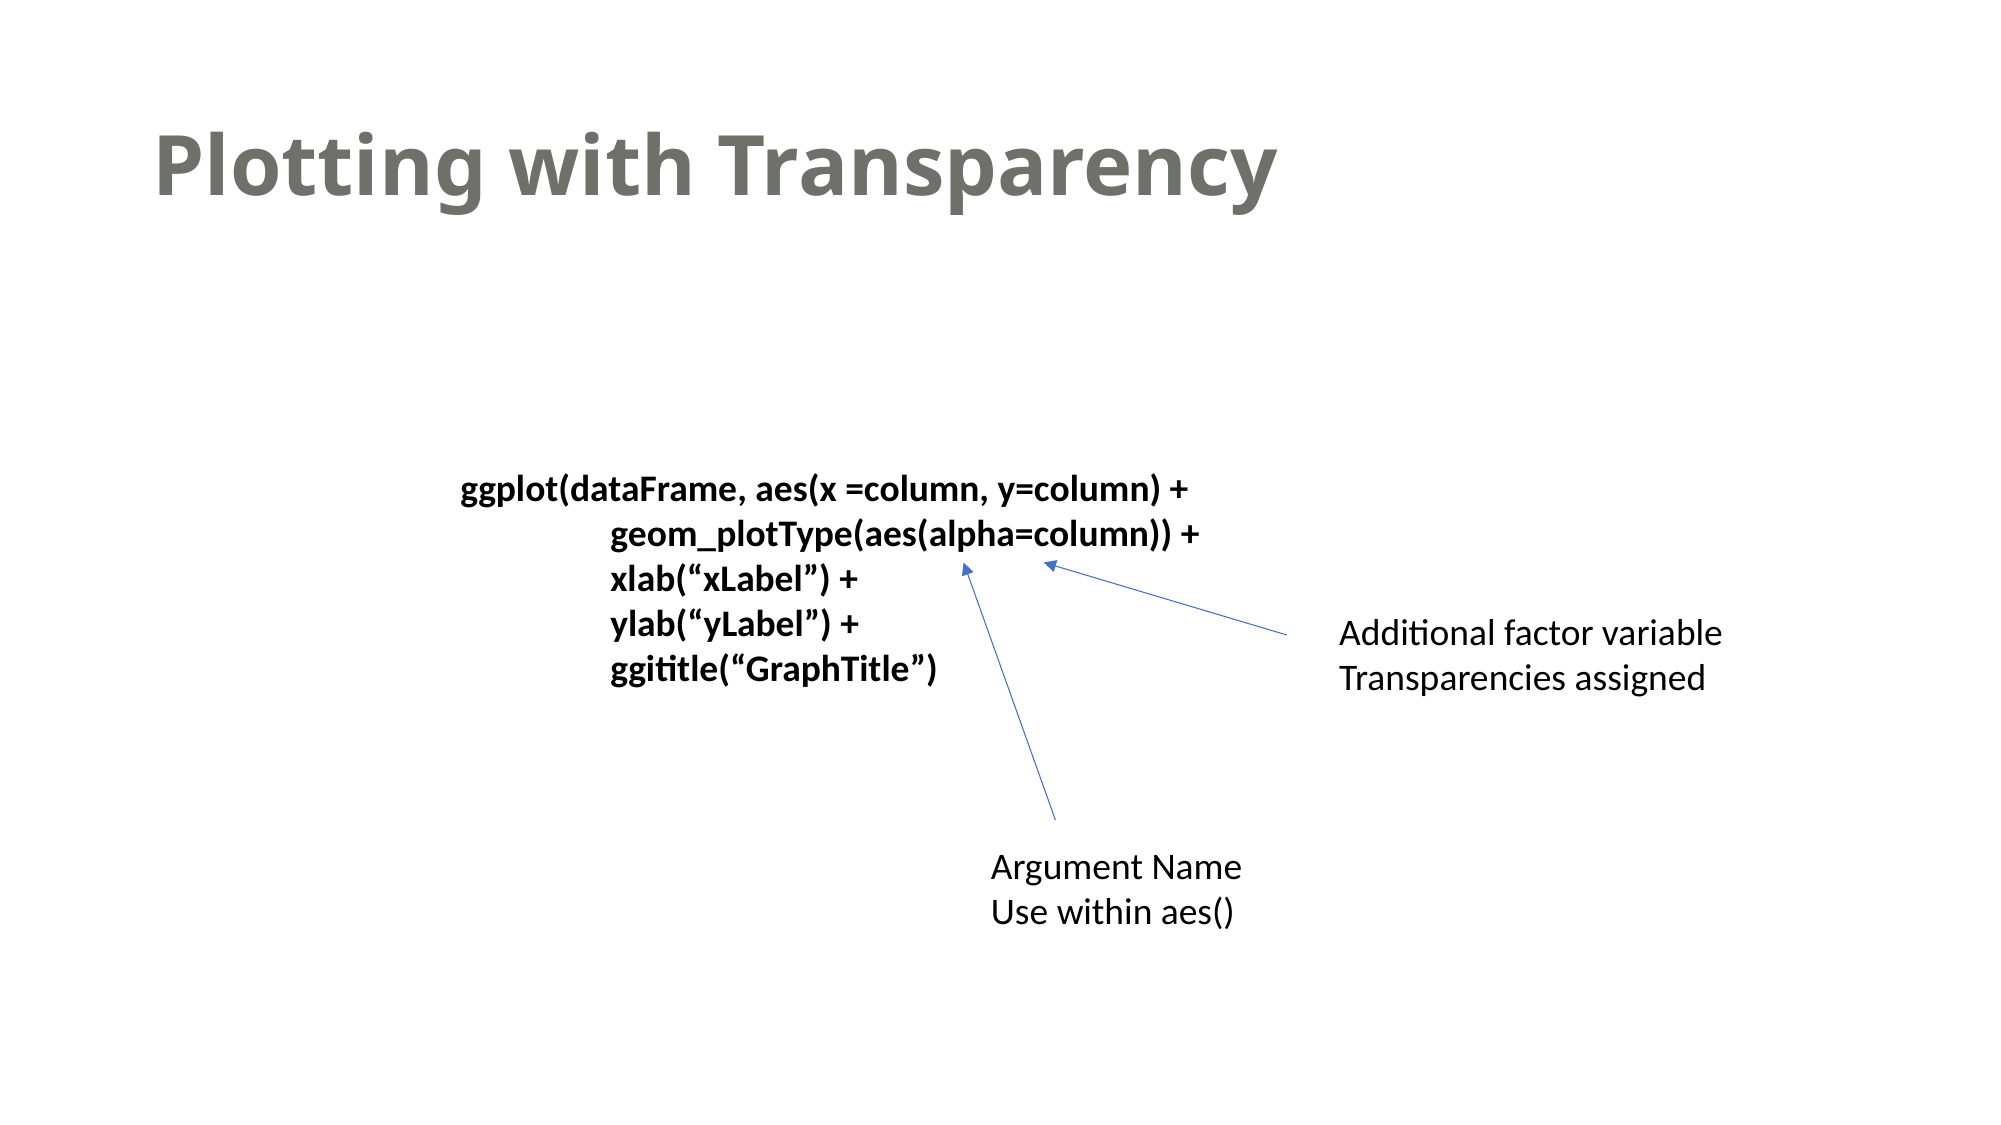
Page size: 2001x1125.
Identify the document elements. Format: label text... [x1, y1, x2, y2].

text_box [1043, 562, 1287, 635]
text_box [963, 562, 1056, 821]
title Plotting with Transparency [137, 59, 1863, 278]
text_box Argument Name Use within aes() [976, 834, 1434, 940]
text_box Additional factor variable Transparencies assigned [1324, 600, 1837, 706]
text_box ggplot(dataFrame, aes(x =column, y=column) + geom_plotType(aes(alpha=column)) + xlab(“xLabel”) + ylab(“yLabel”) + ggititle(“GraphTitle”) [445, 456, 2000, 697]
